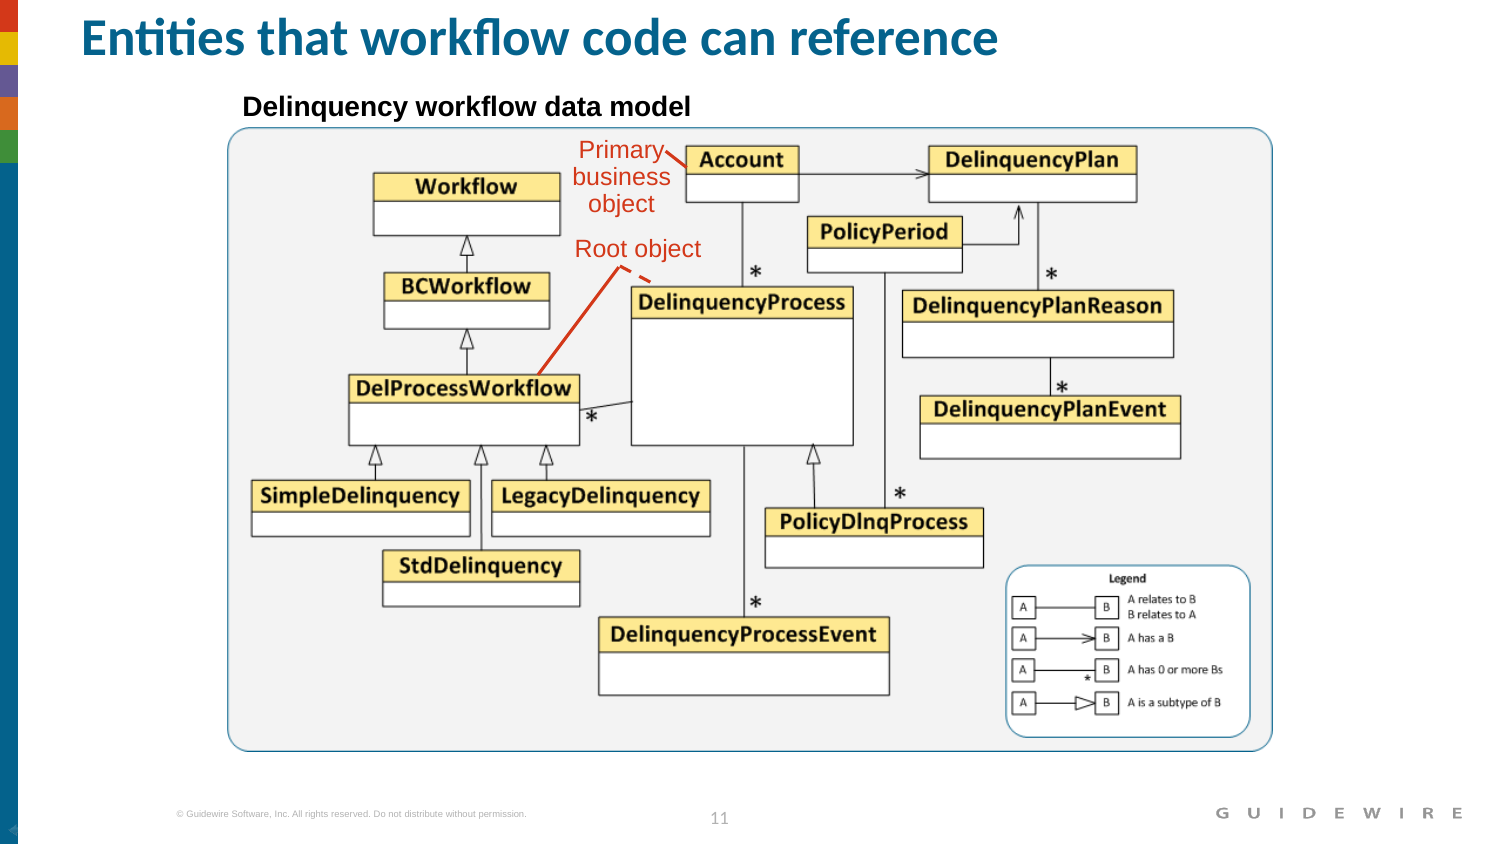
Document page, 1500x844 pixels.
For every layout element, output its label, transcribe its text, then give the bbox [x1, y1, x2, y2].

picture [0, 0, 18, 162]
title Entities that workflow code can reference [81, 14, 1446, 107]
picture [227, 126, 1273, 752]
picture [1215, 805, 1480, 822]
picture [11, 826, 18, 834]
text_box Delinquency workflow data model [236, 80, 721, 125]
